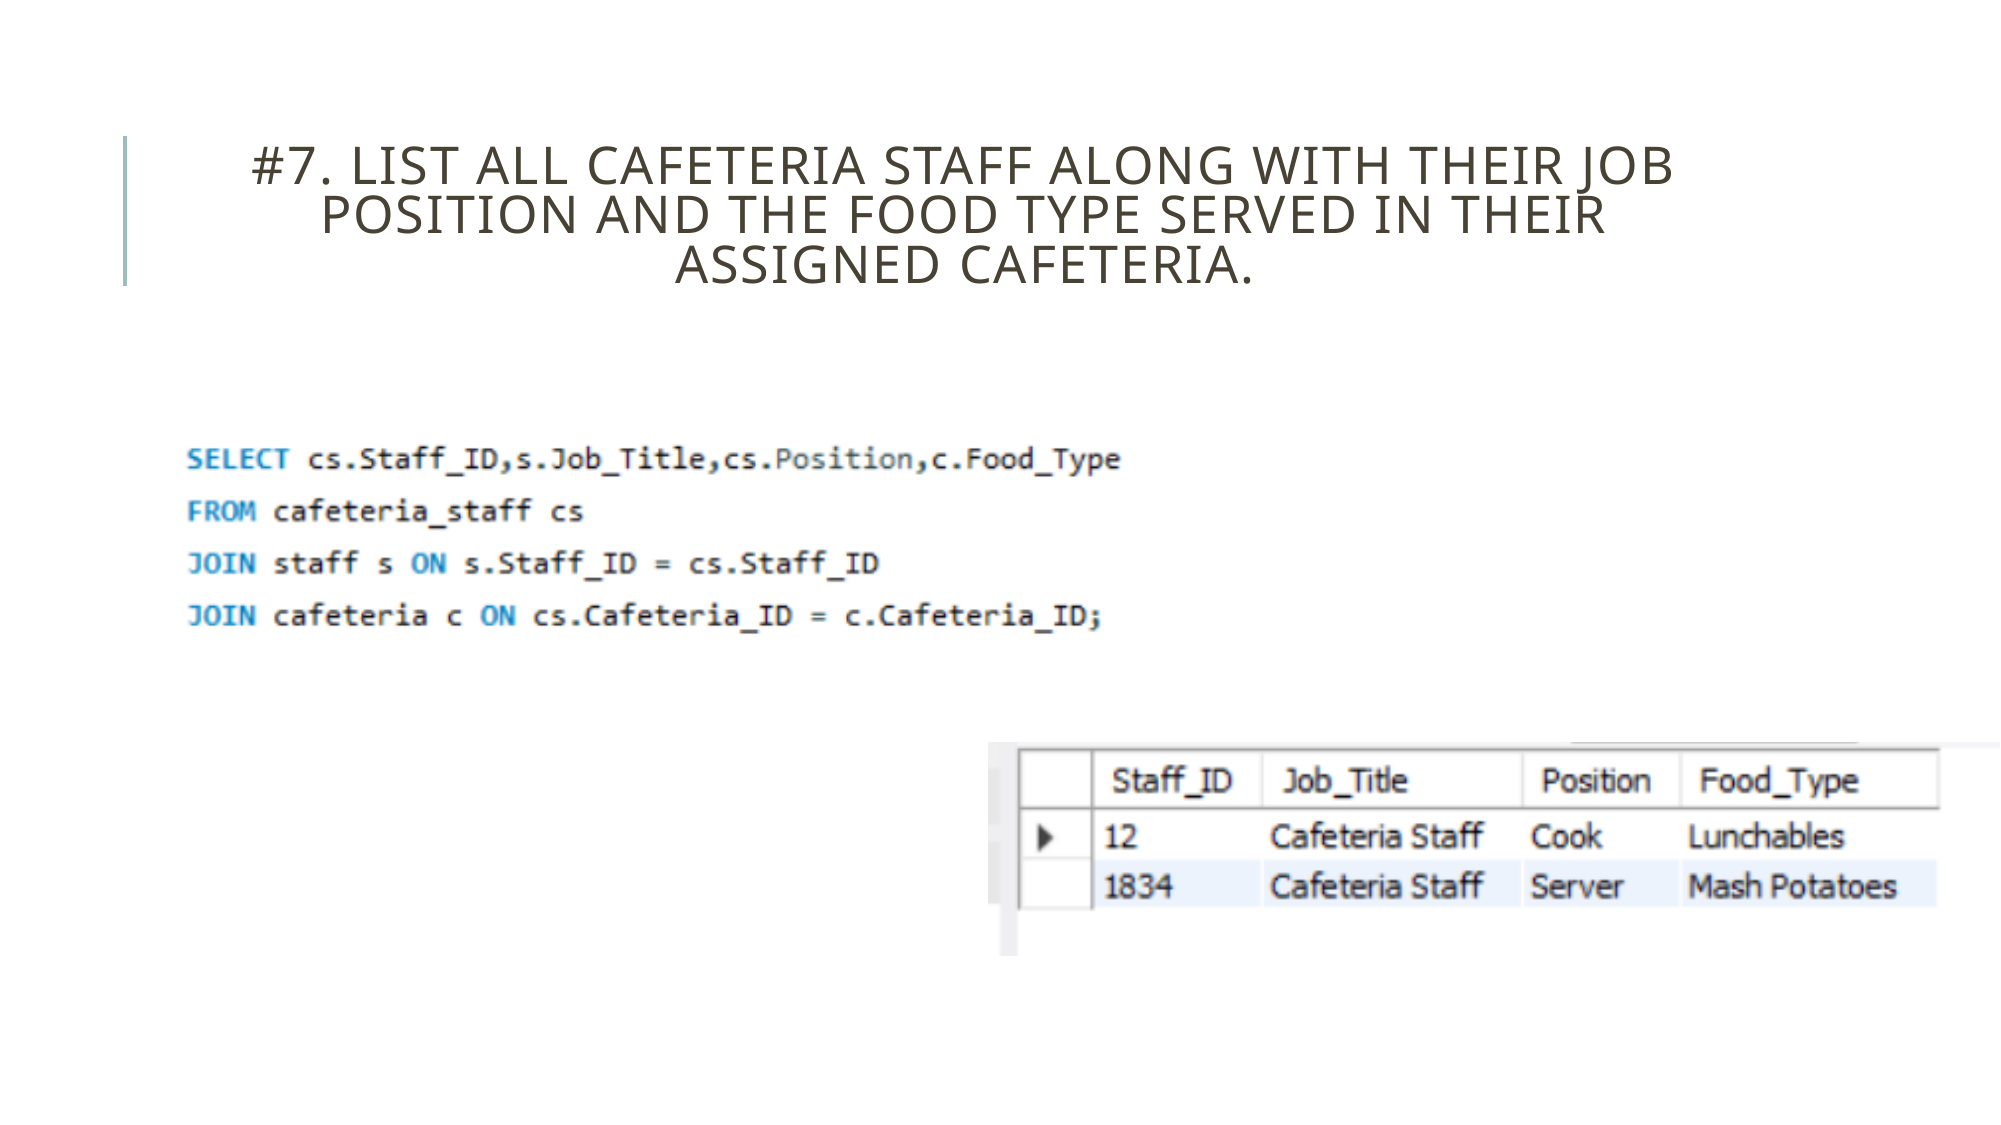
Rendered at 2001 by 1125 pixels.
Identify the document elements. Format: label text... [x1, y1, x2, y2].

picture [988, 742, 2000, 956]
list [167, 429, 1145, 654]
title #7. List all cafeteria staff along with their job position and the food type served in their assigned cafeteria. [168, 96, 1763, 342]
